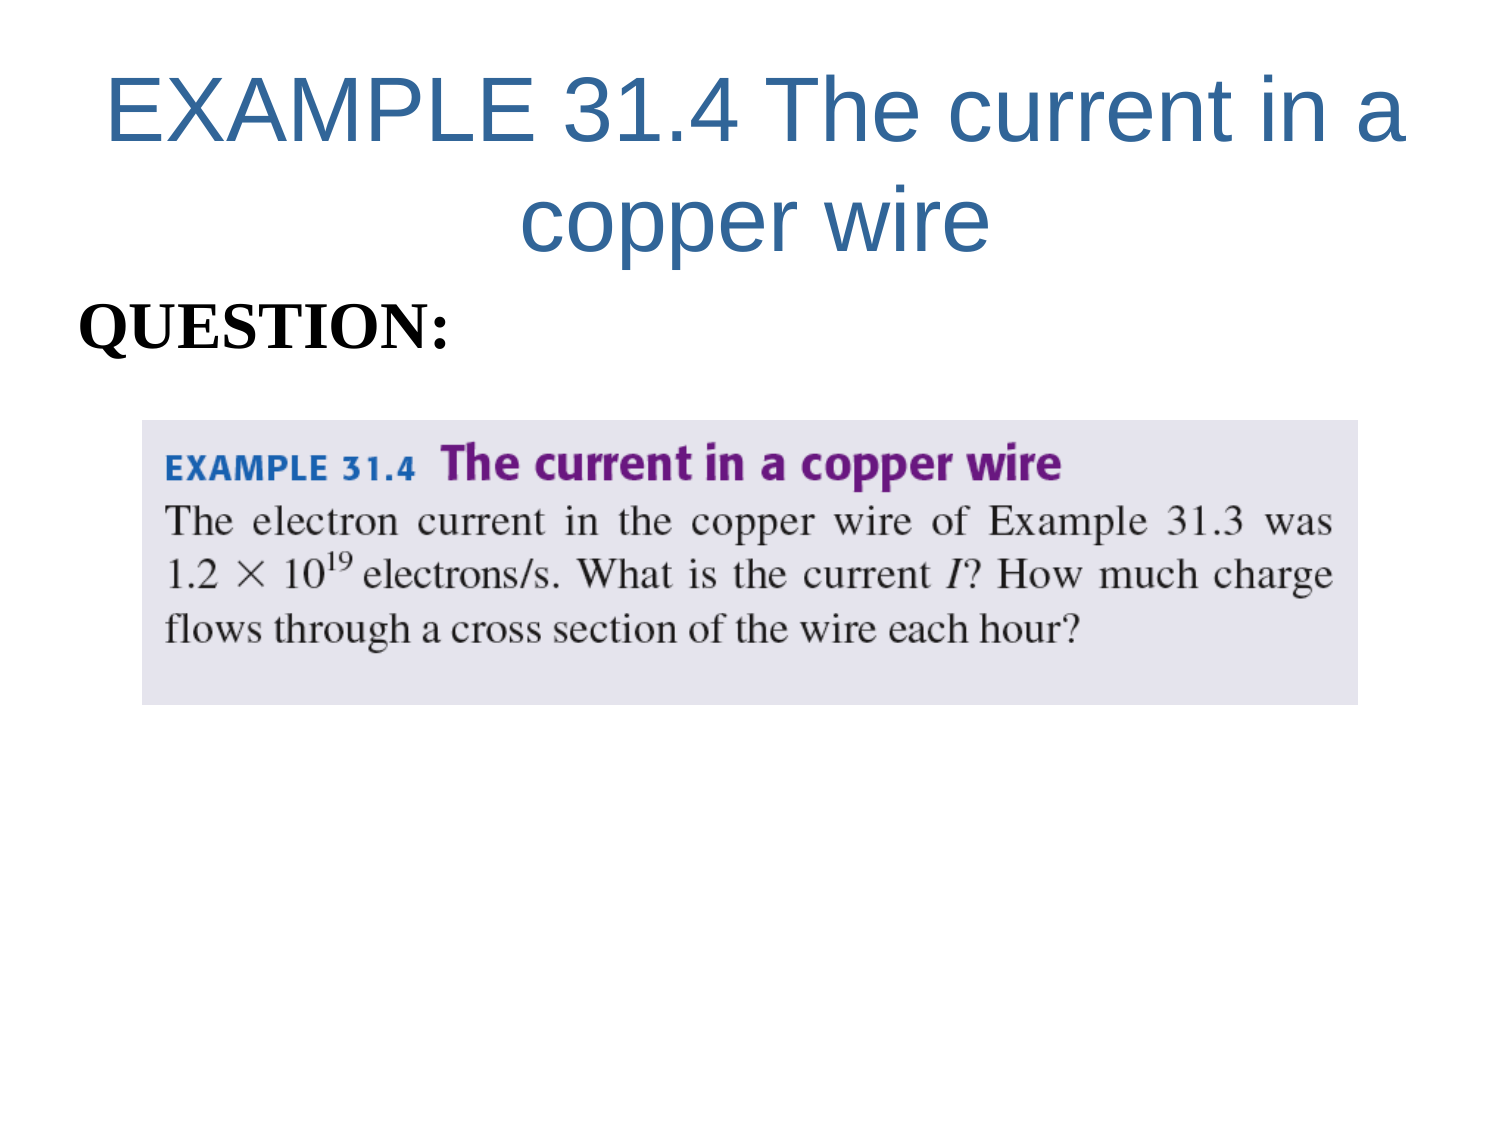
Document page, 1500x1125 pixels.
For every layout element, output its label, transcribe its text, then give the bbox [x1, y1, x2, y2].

title EXAMPLE 31.4 The current in a copper wire [75, 45, 1438, 275]
picture [142, 420, 1358, 705]
text_box QUESTION: [62, 274, 725, 370]
